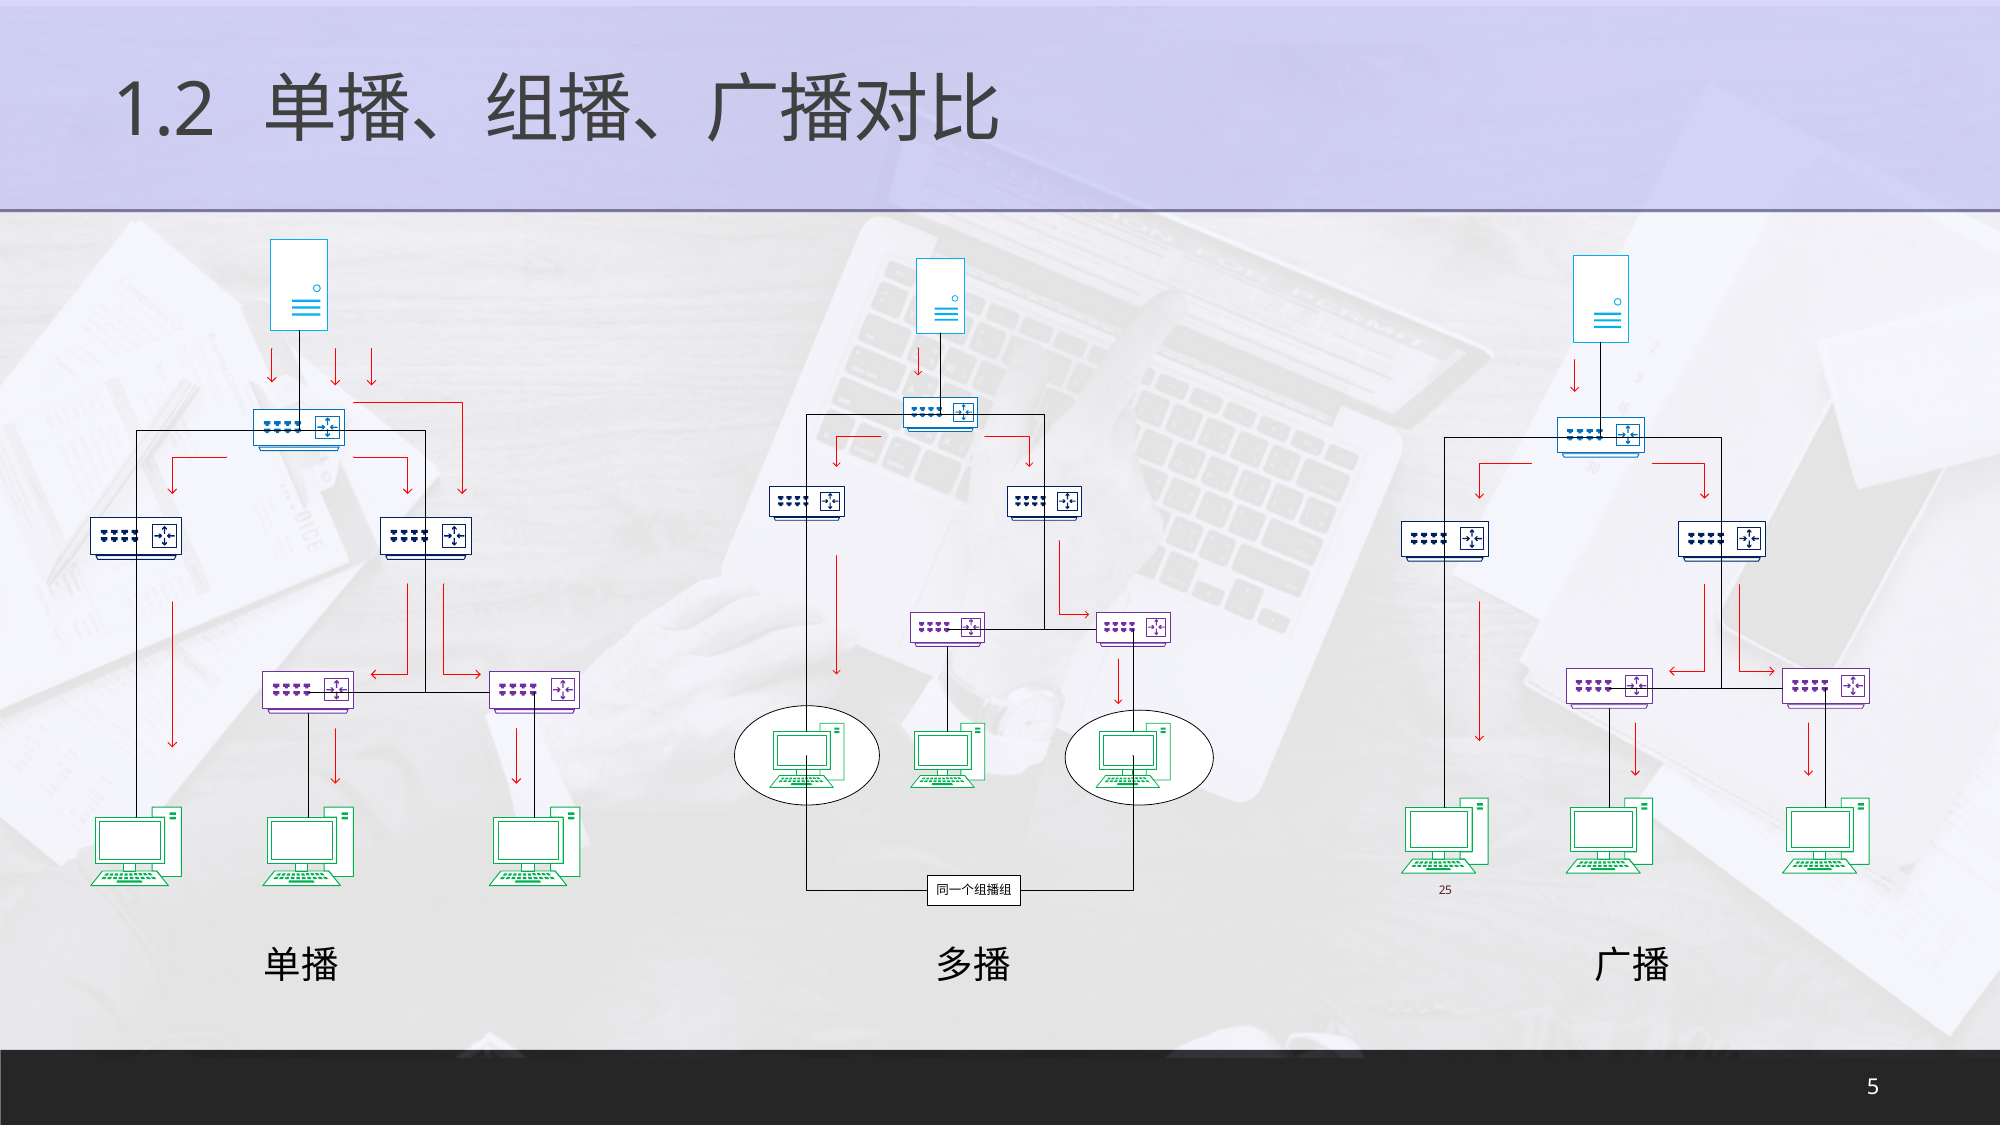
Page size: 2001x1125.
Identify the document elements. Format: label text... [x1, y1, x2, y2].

picture [0, 5, 2000, 1058]
slide_number 5 [1793, 1068, 1895, 1118]
